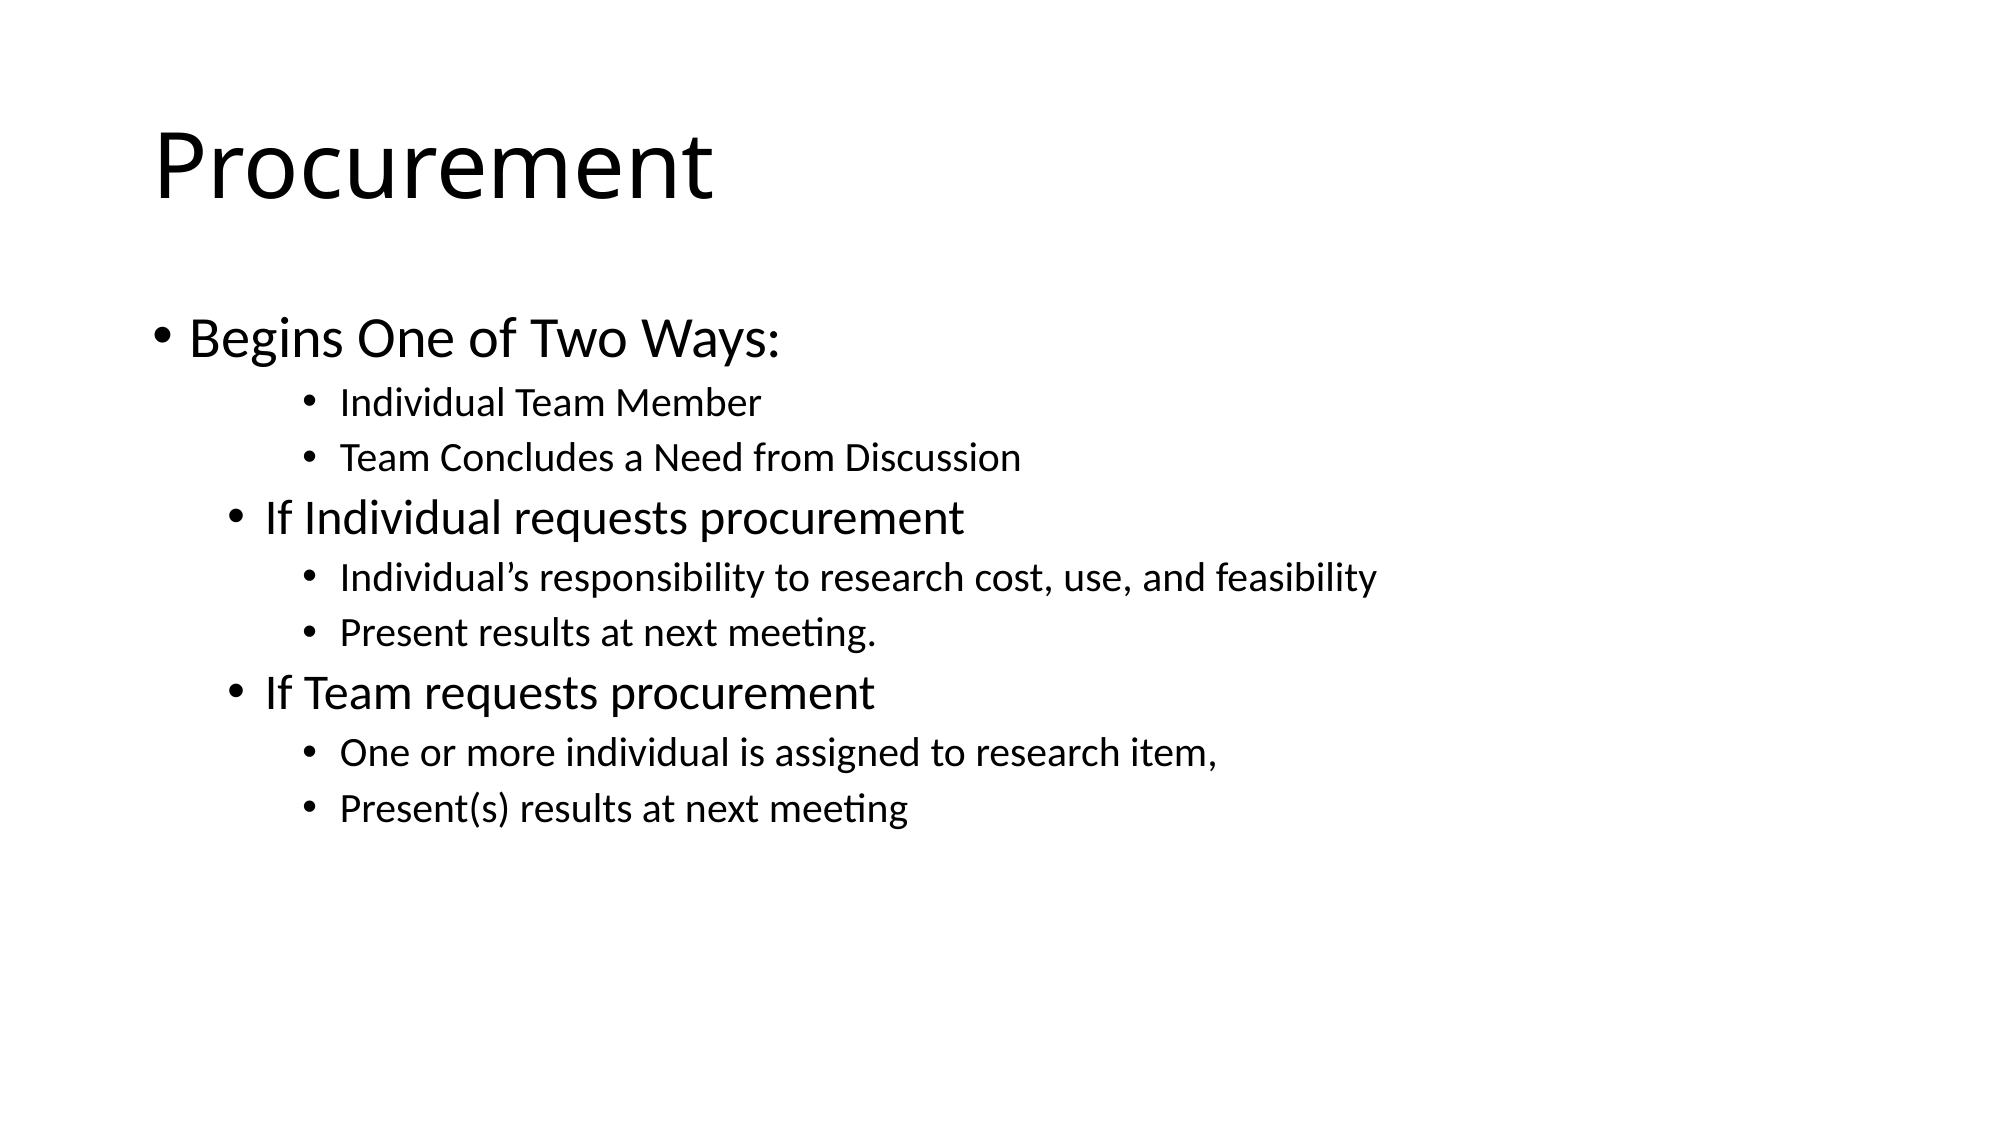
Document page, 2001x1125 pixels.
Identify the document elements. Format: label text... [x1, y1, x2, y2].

title Procurement [137, 59, 1863, 278]
list Begins One of Two Ways: Individual Team Member Team Concludes a Need from Discussion If Individual requests procurement Individual’s responsibility to research cost, use, and feasibility Present results at next meeting. If Team requests procurement One or more individual is assigned to research item, Present(s) results at next meeting [137, 299, 1863, 1014]
